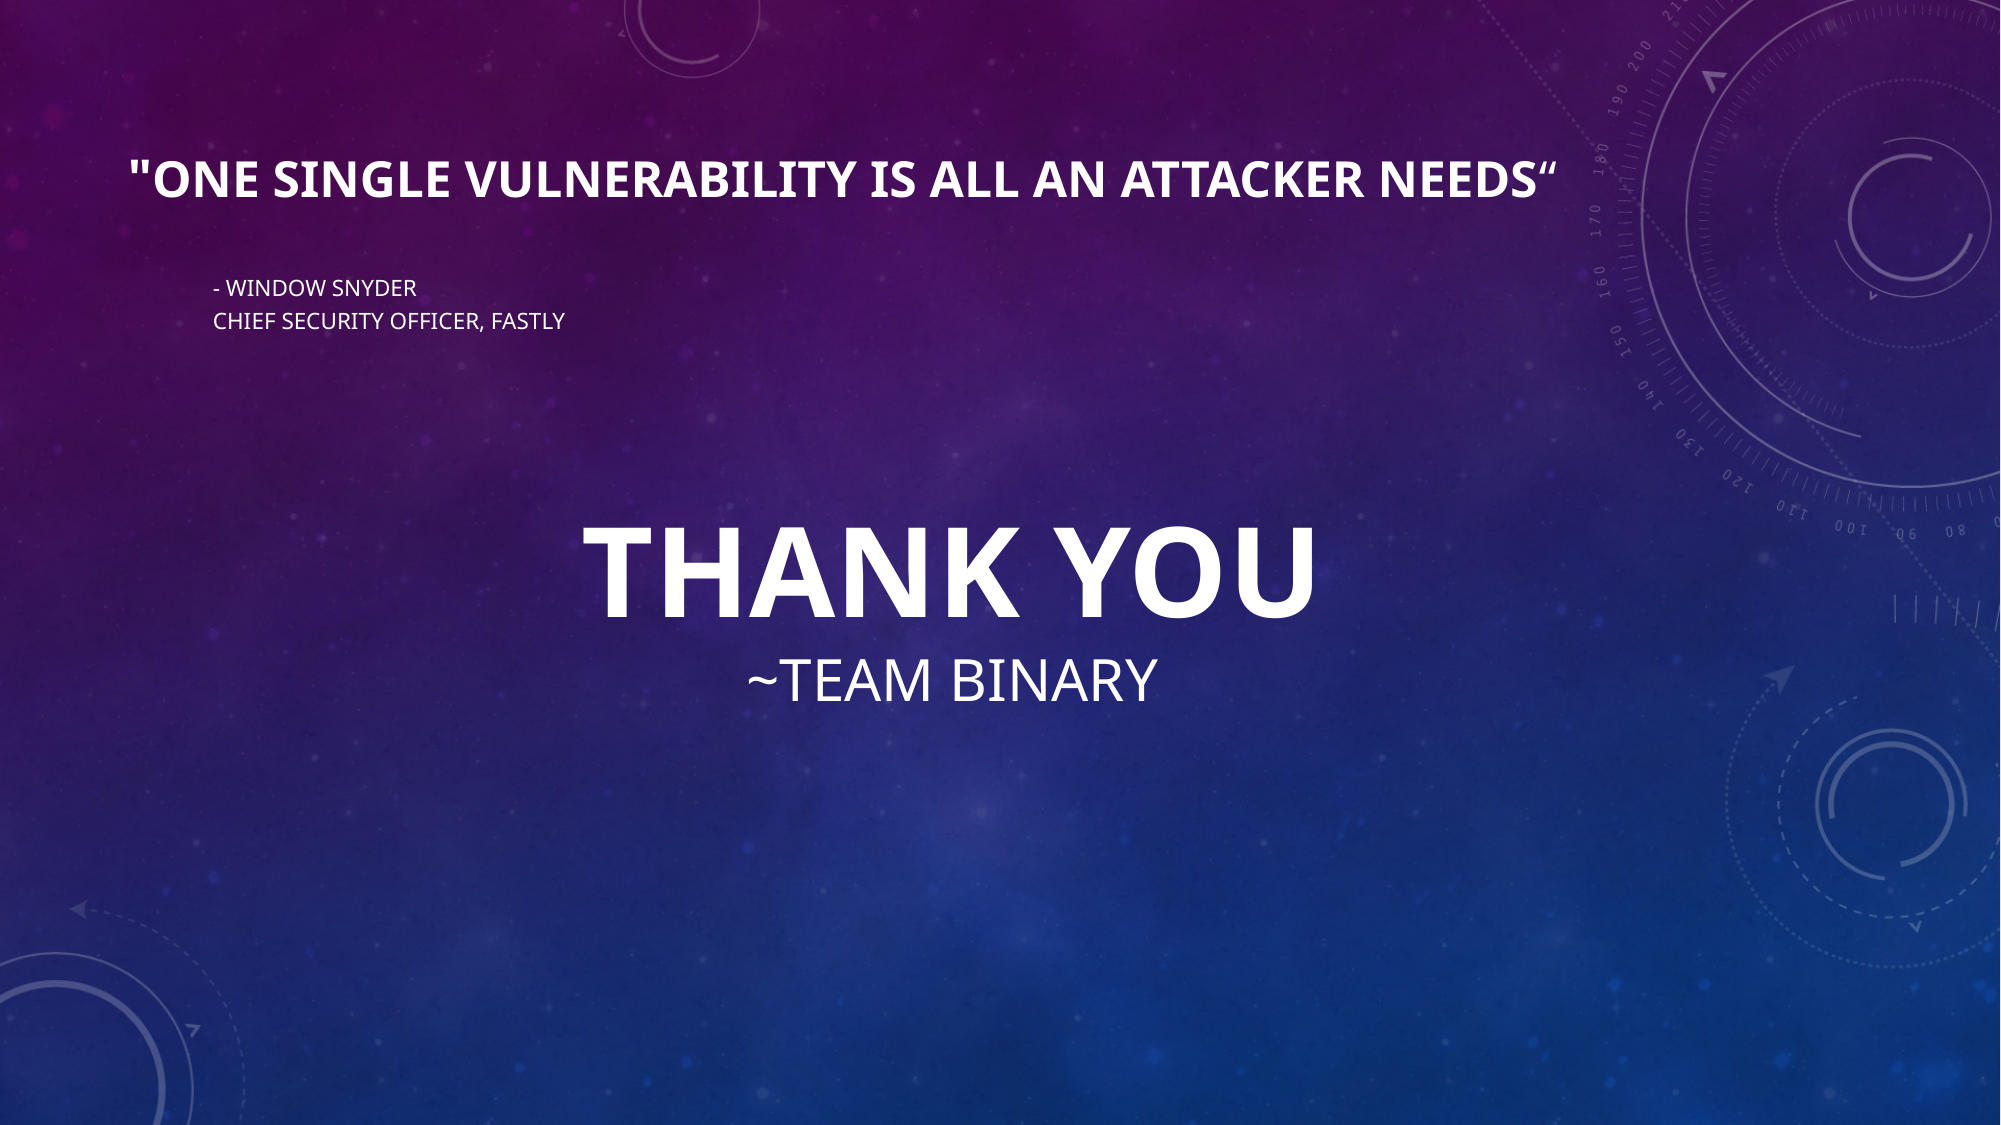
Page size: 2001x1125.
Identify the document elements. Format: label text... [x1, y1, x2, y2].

text_box "One single vulnerability is all an attacker needs“ - Window Snyder Chief Security Officer, Fastly [112, 99, 1628, 366]
text_box [112, 366, 845, 1025]
title Thank you ~Team binary [845, 379, 1399, 826]
picture [0, 0, 2001, 1125]
